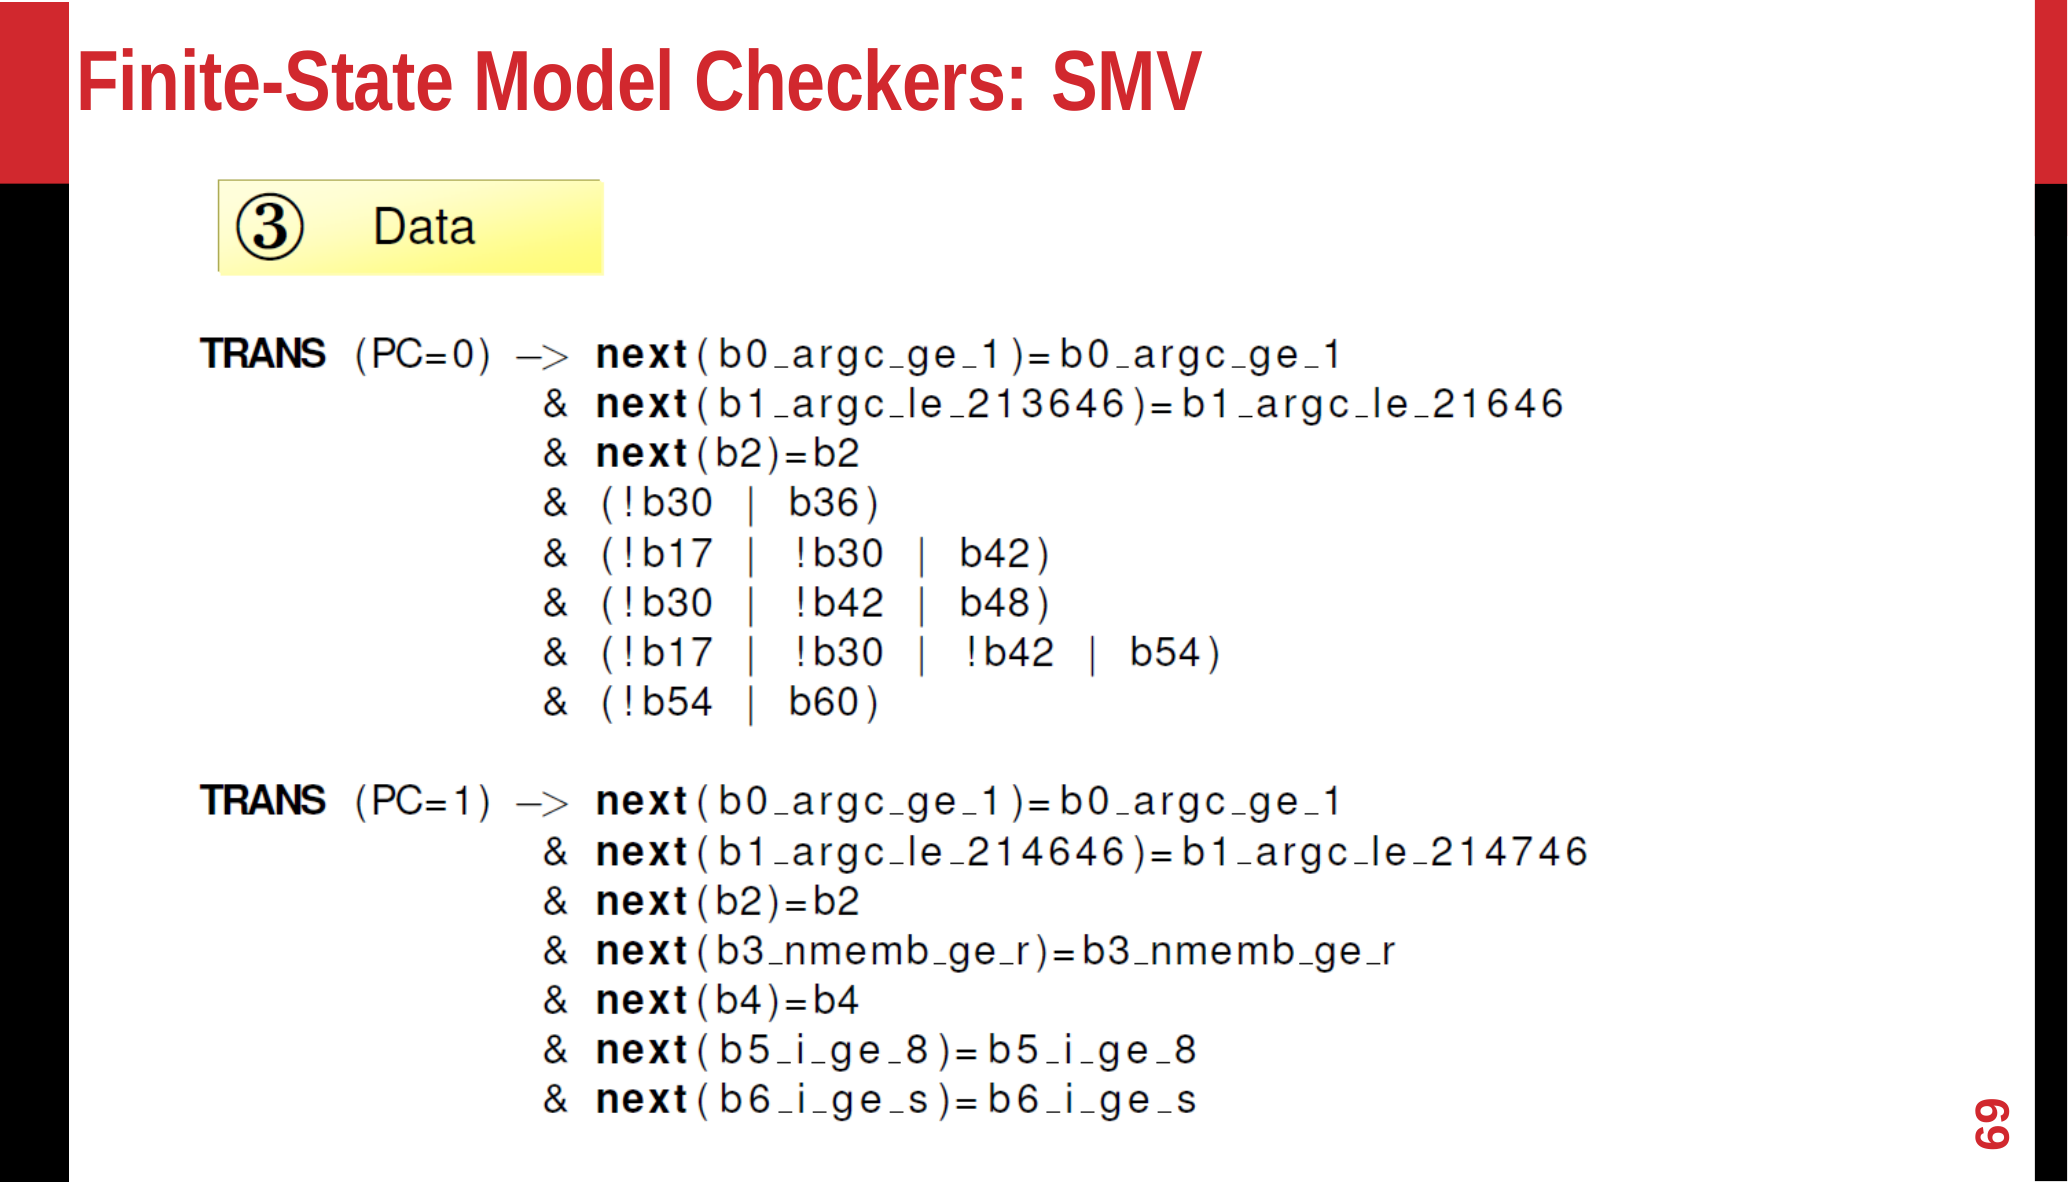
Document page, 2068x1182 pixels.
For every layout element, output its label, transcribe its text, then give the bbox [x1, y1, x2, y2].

picture [136, 170, 1647, 1146]
title Finite-State Model Checkers: SMV [71, 0, 2034, 128]
slide_number 69 [1963, 1046, 2016, 1169]
